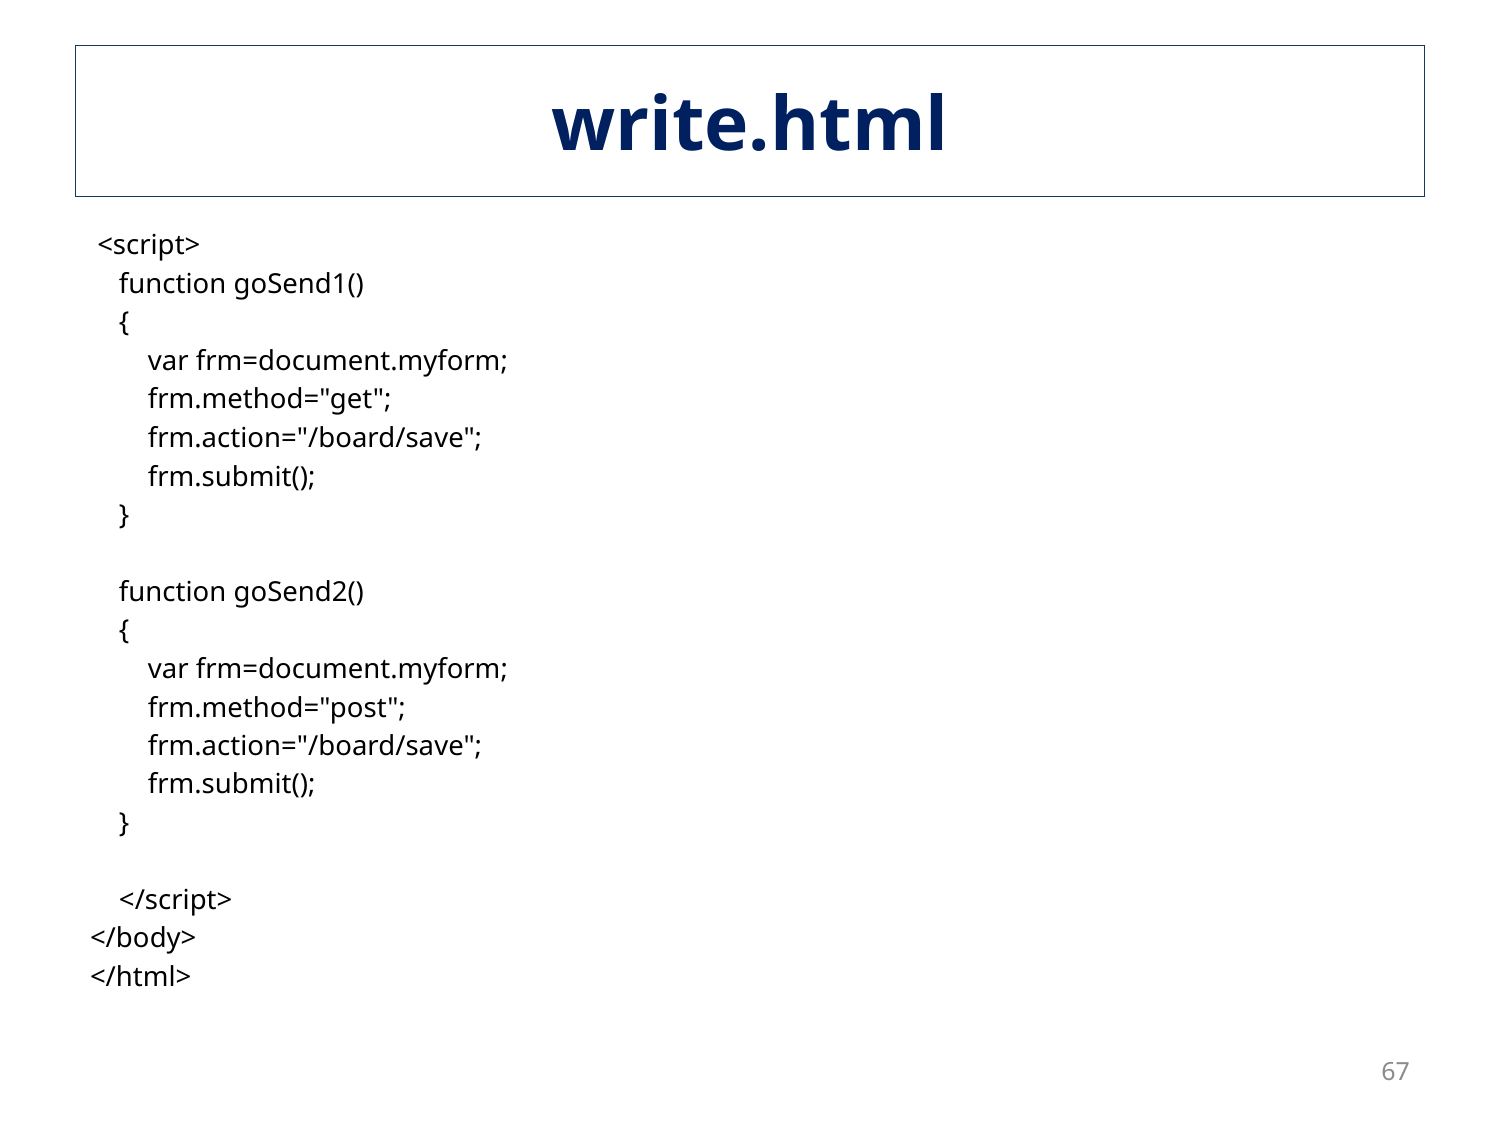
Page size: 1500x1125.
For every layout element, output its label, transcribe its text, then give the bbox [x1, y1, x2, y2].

title write.html [75, 45, 1425, 197]
list <script> function goSend1() { var frm=document.myform; frm.method="get"; frm.action="/board/save"; frm.submit(); } function goSend2() { var frm=document.myform; frm.method="post"; frm.action="/board/save"; frm.submit(); } </script> </body> </html> [75, 219, 1425, 1005]
slide_number 67 [1074, 1042, 1425, 1103]
